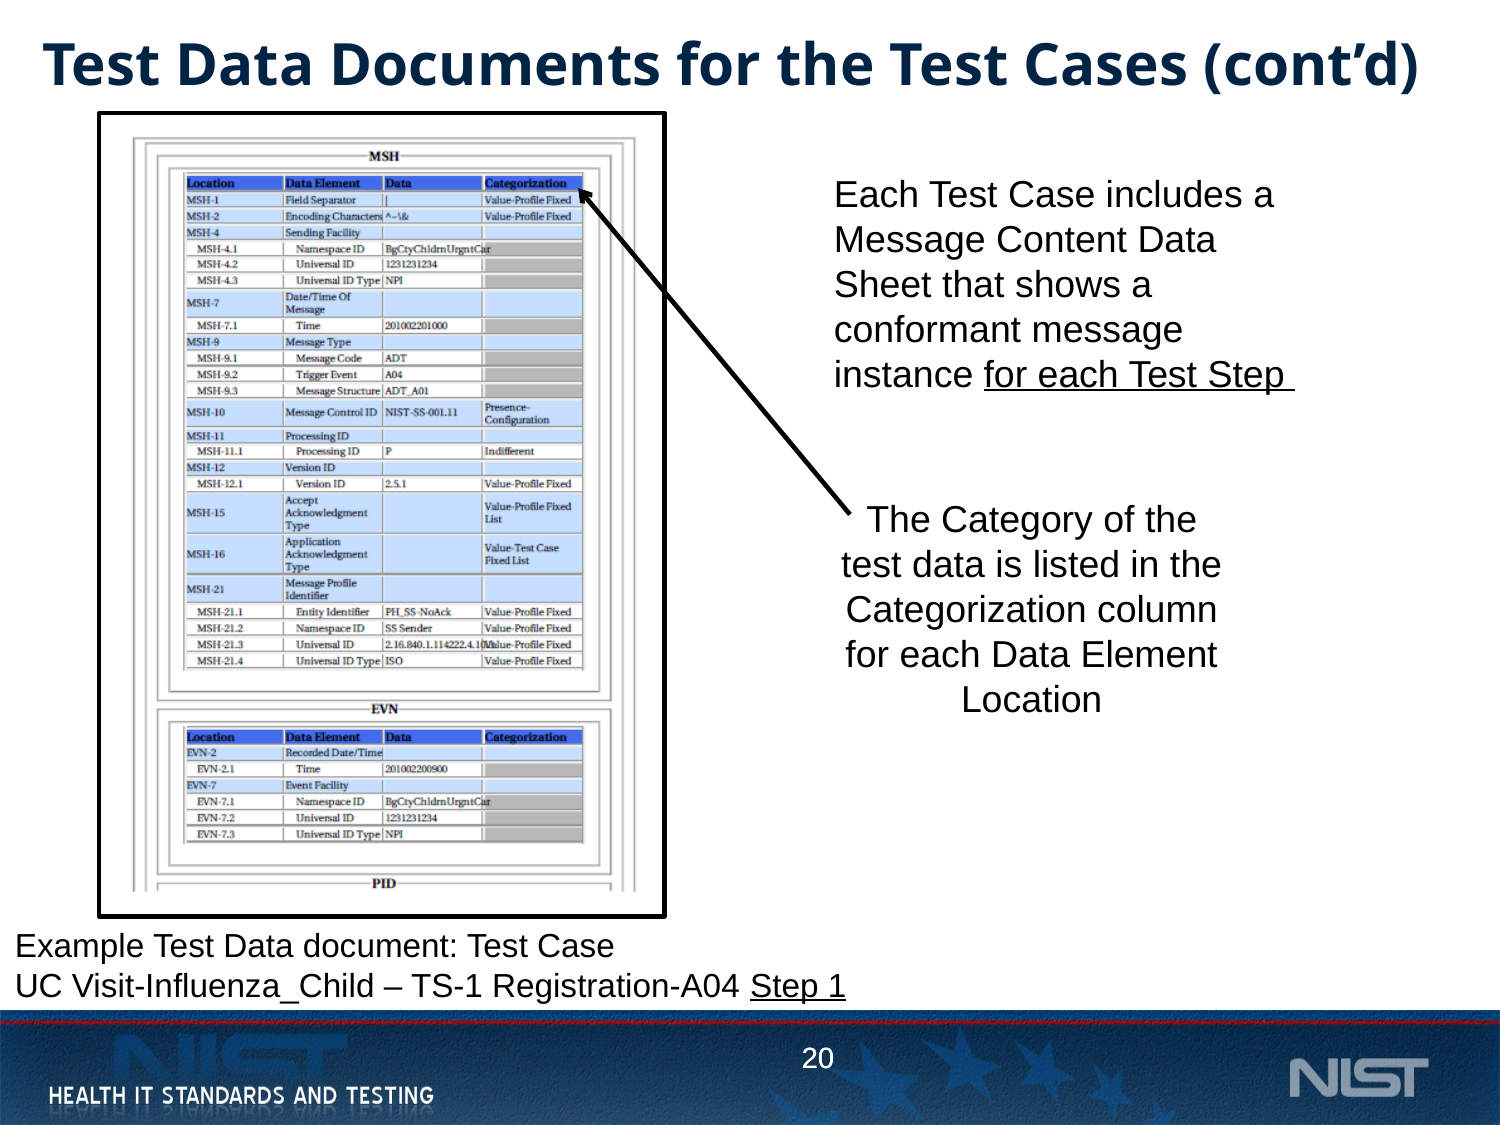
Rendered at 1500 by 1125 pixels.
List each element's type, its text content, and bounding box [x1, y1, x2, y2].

slide_number 20 [642, 1032, 994, 1111]
picture [0, 1010, 1500, 1125]
text_box The Category of the test data is listed in the Categorization column for each Data Element Location [819, 487, 1245, 728]
text_box Each Test Case includes a Message Content Data Sheet that shows a conformant message instance for each Test Step [819, 162, 1314, 402]
text_box Example Test Data document: Test Case UC Visit-Influenza_Child – TS-1 Registration-A04 Step 1 [0, 916, 913, 1012]
picture [99, 112, 669, 917]
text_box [577, 187, 851, 515]
title Test Data Documents for the Test Cases (cont’d) [26, 19, 1483, 106]
